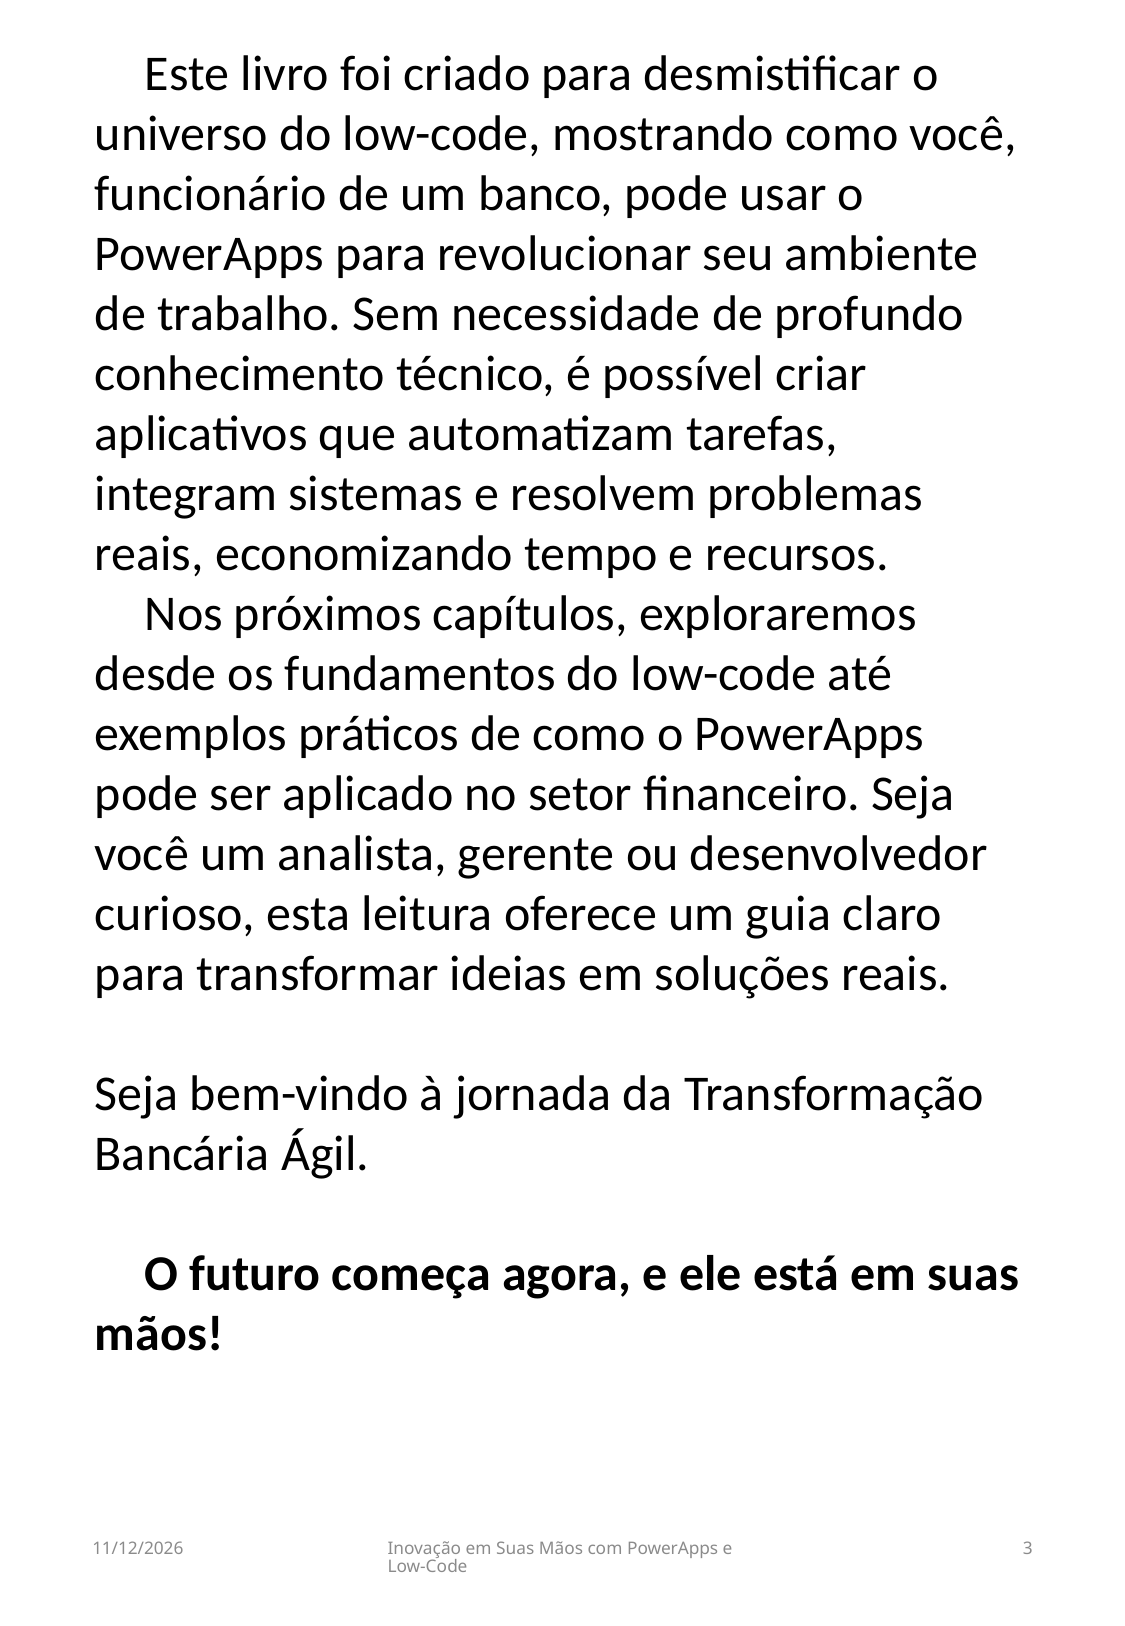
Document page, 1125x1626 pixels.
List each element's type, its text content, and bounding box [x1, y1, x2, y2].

text_box Este livro foi criado para desmistificar o universo do low-code, mostrando como você, funcionário de um banco, pode usar o PowerApps para revolucionar seu ambiente de trabalho. Sem necessidade de profundo conhecimento técnico, é possível criar aplicativos que automatizam tarefas, integram sistemas e resolvem problemas reais, economizando tempo e recursos. Nos próximos capítulos, exploraremos desde os fundamentos do low-code até exemplos práticos de como o PowerApps pode ser aplicado no setor financeiro. Seja você um analista, gerente ou desenvolvedor curioso, esta leitura oferece um guia claro para transformar ideias em soluções reais. Seja bem-vindo à jornada da Transformação Bancária Ágil. O futuro começa agora, e ele está em suas mãos! [79, 33, 1046, 1625]
